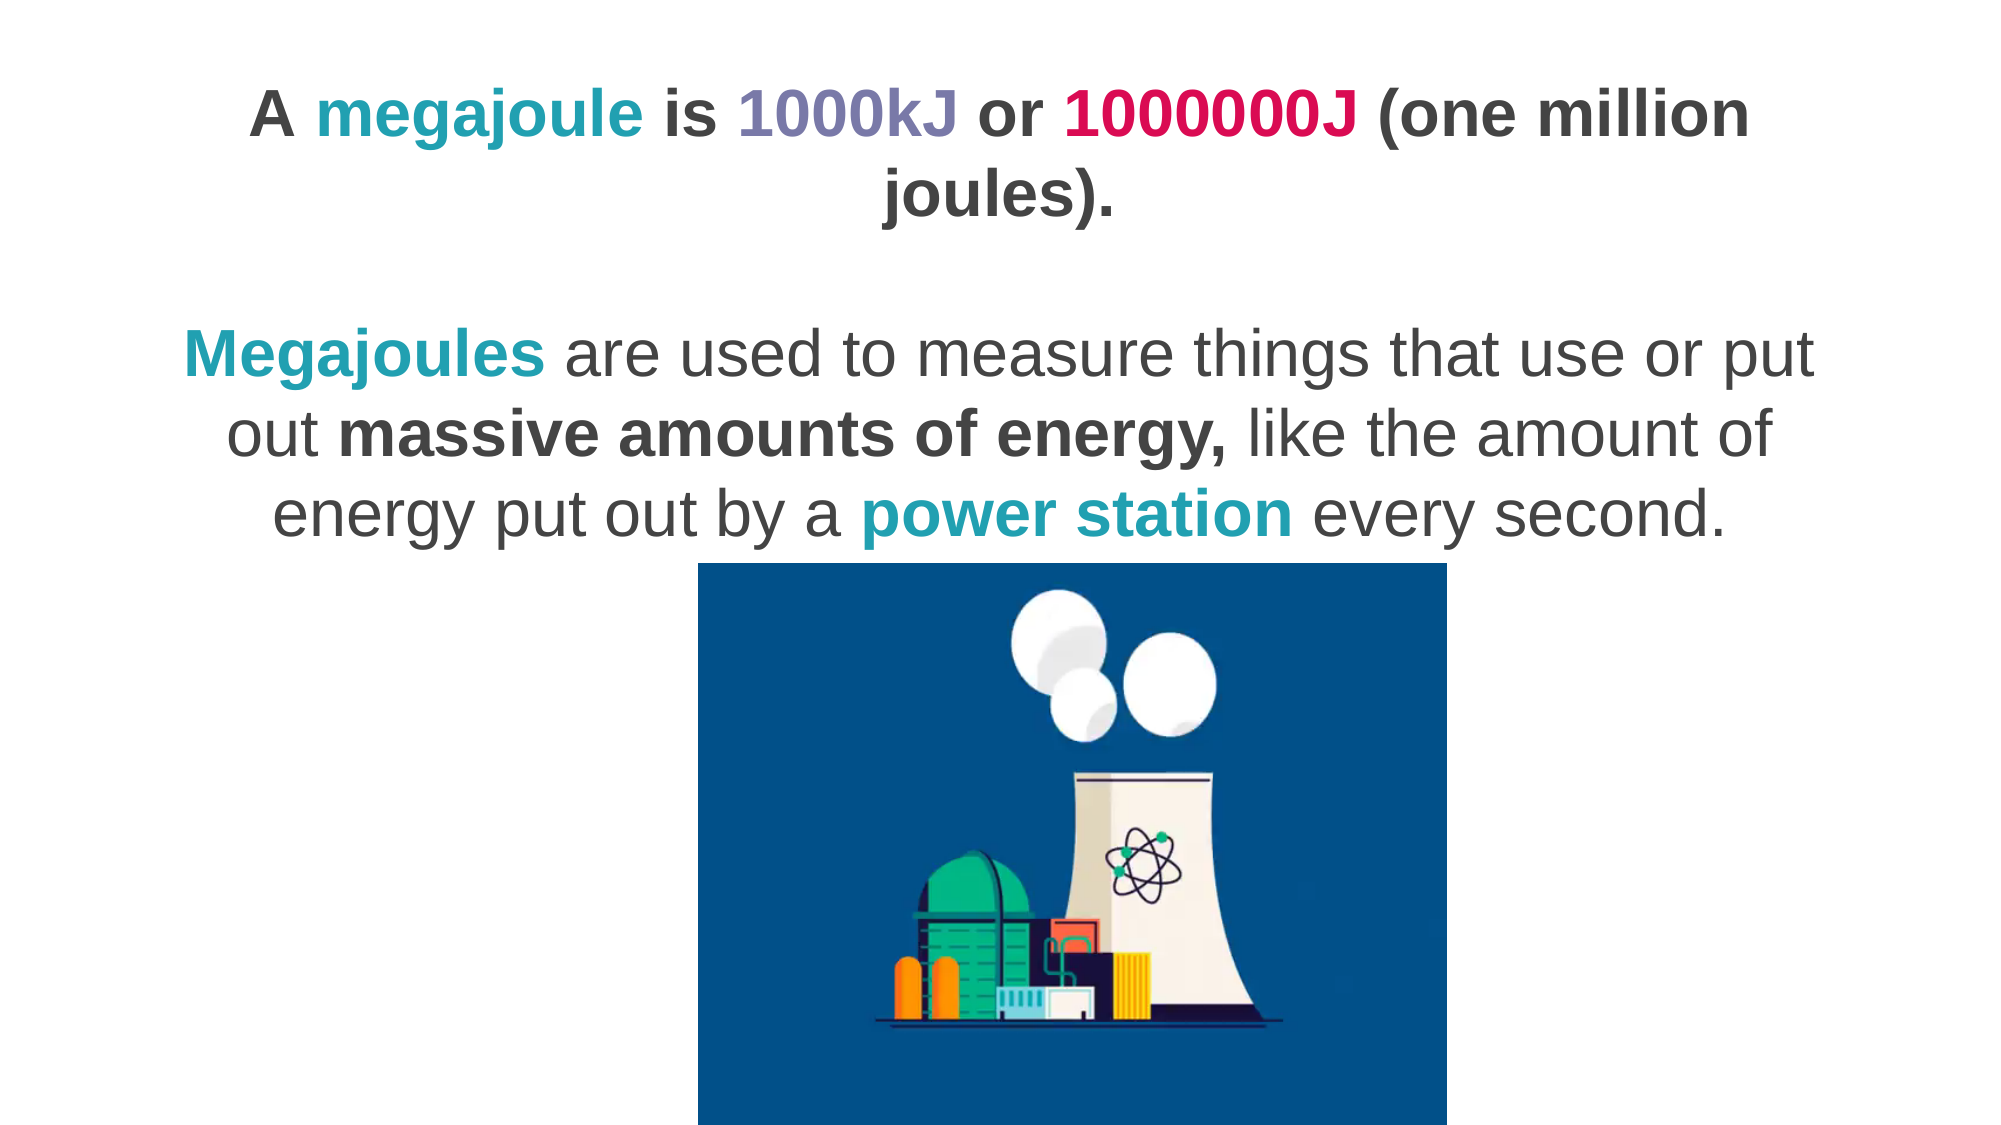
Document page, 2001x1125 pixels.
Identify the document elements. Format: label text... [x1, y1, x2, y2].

text_box A megajoule is 1000kJ or 1000000J (one million joules). Megajoules are used to measure things that use or put out massive amounts of energy, like the amount of energy put out by a power station every second. [111, 62, 1889, 558]
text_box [697, 562, 1448, 1125]
